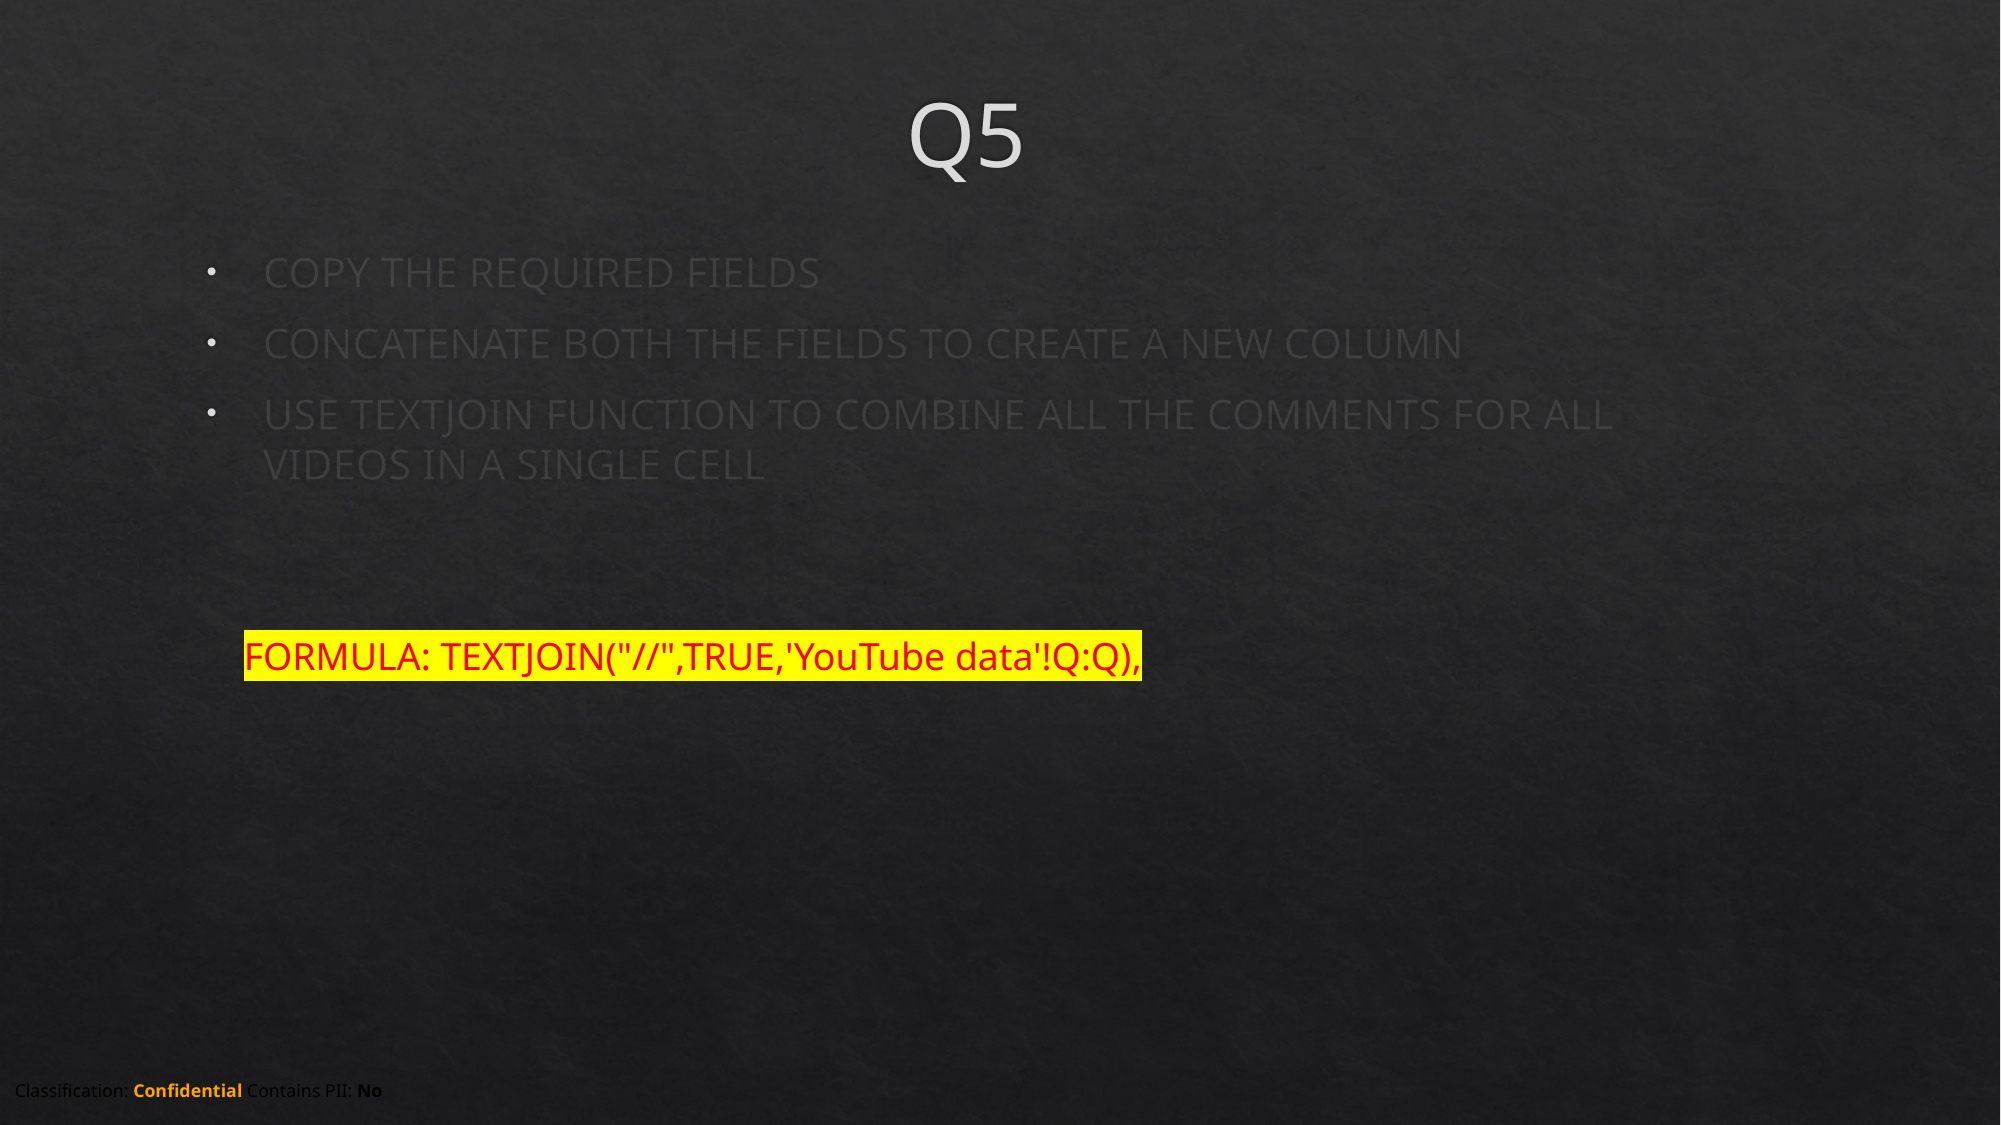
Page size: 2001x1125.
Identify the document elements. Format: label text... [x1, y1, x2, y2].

text_box FORMULA: TEXTJOIN("//",TRUE,'YouTube data'!Q:Q), [228, 625, 1404, 686]
title Q5 [191, 70, 1741, 193]
subtitle COPY THE REQUIRED FIELDS CONCATENATE BOTH THE FIELDS TO CREATE A NEW COLUMN USE TEXTJOIN FUNCTION TO COMBINE ALL THE COMMENTS FOR ALL VIDEOS IN A SINGLE CELL [191, 238, 1741, 500]
